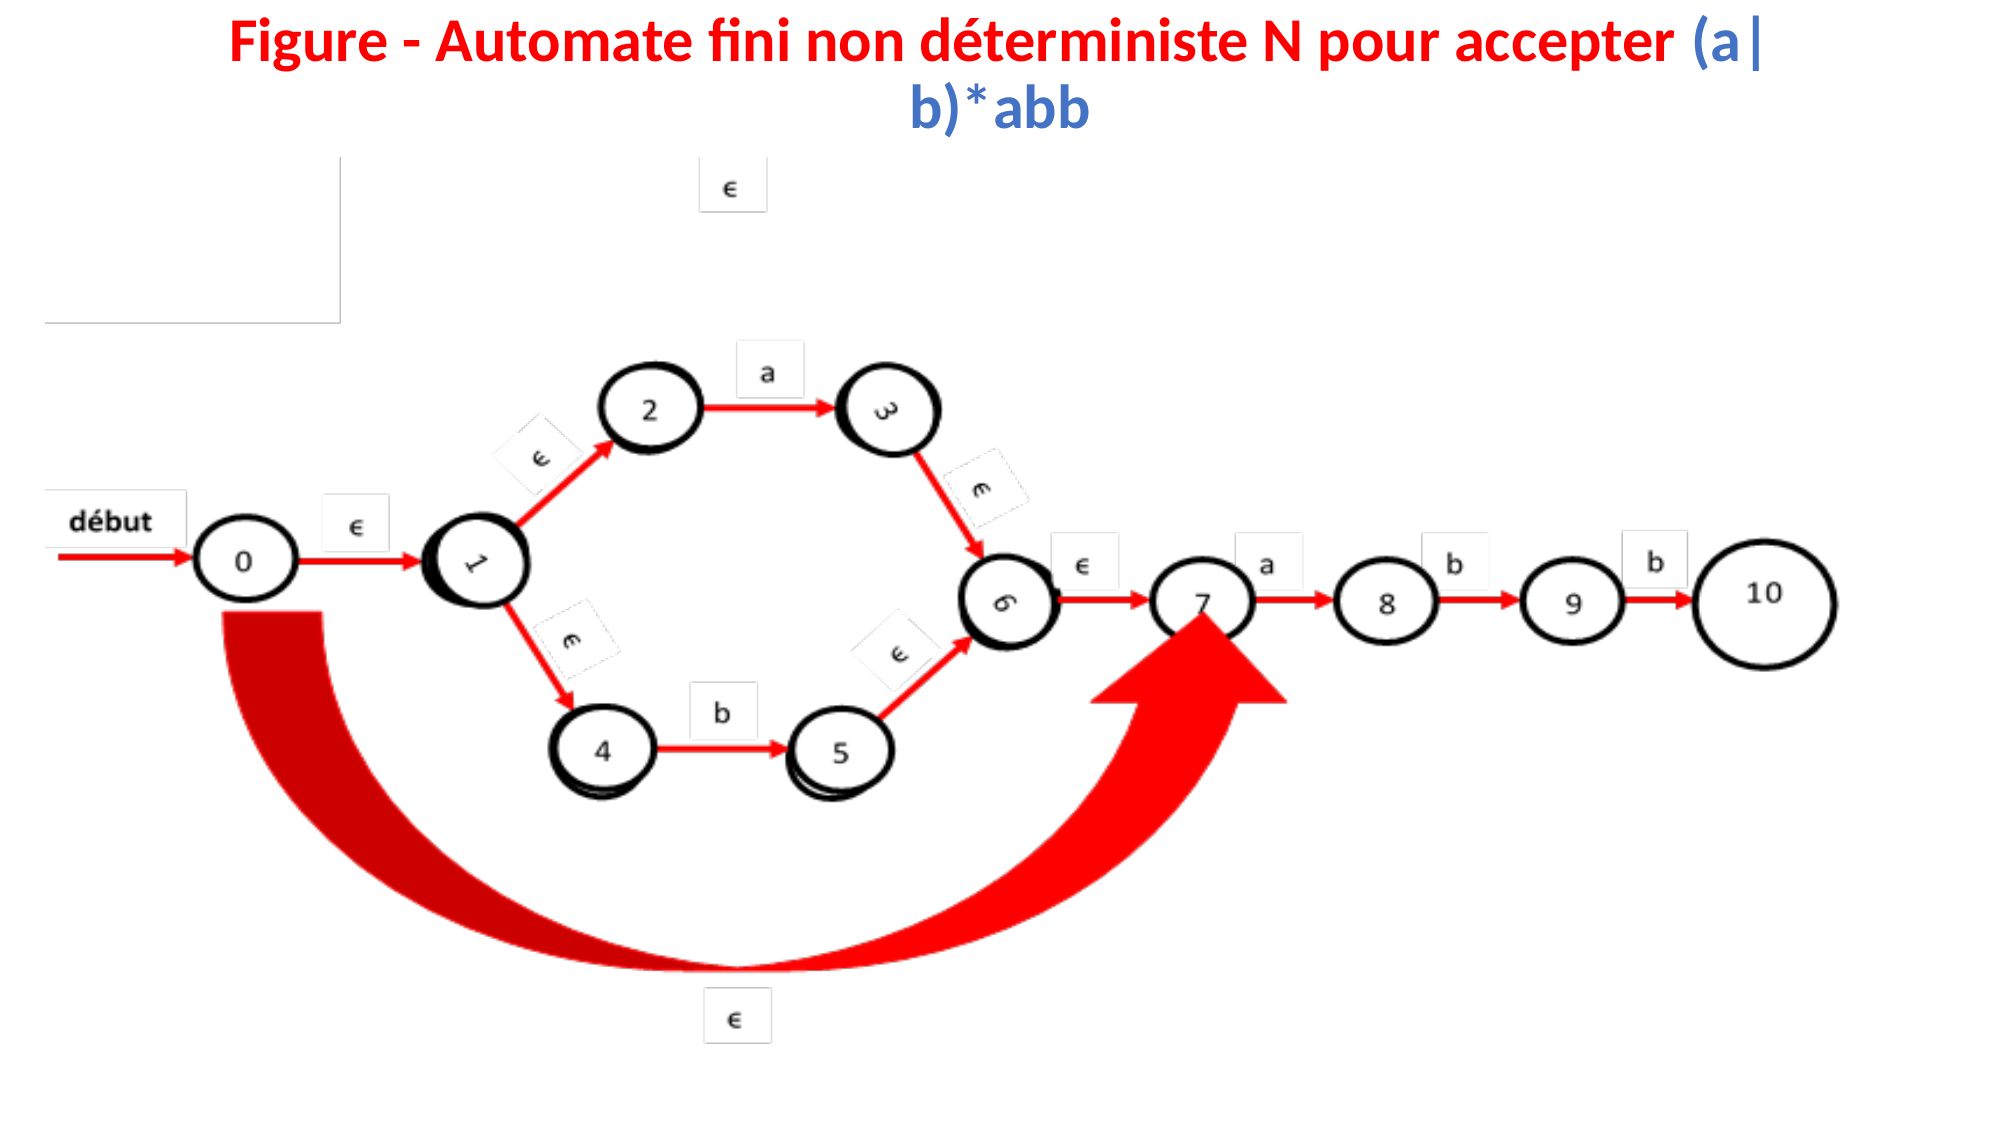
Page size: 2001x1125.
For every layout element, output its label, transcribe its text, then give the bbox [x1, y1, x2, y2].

title Figure - Automate fini non déterministe N pour accepter (a|b)*abb [137, 0, 1863, 150]
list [45, 157, 1842, 1047]
